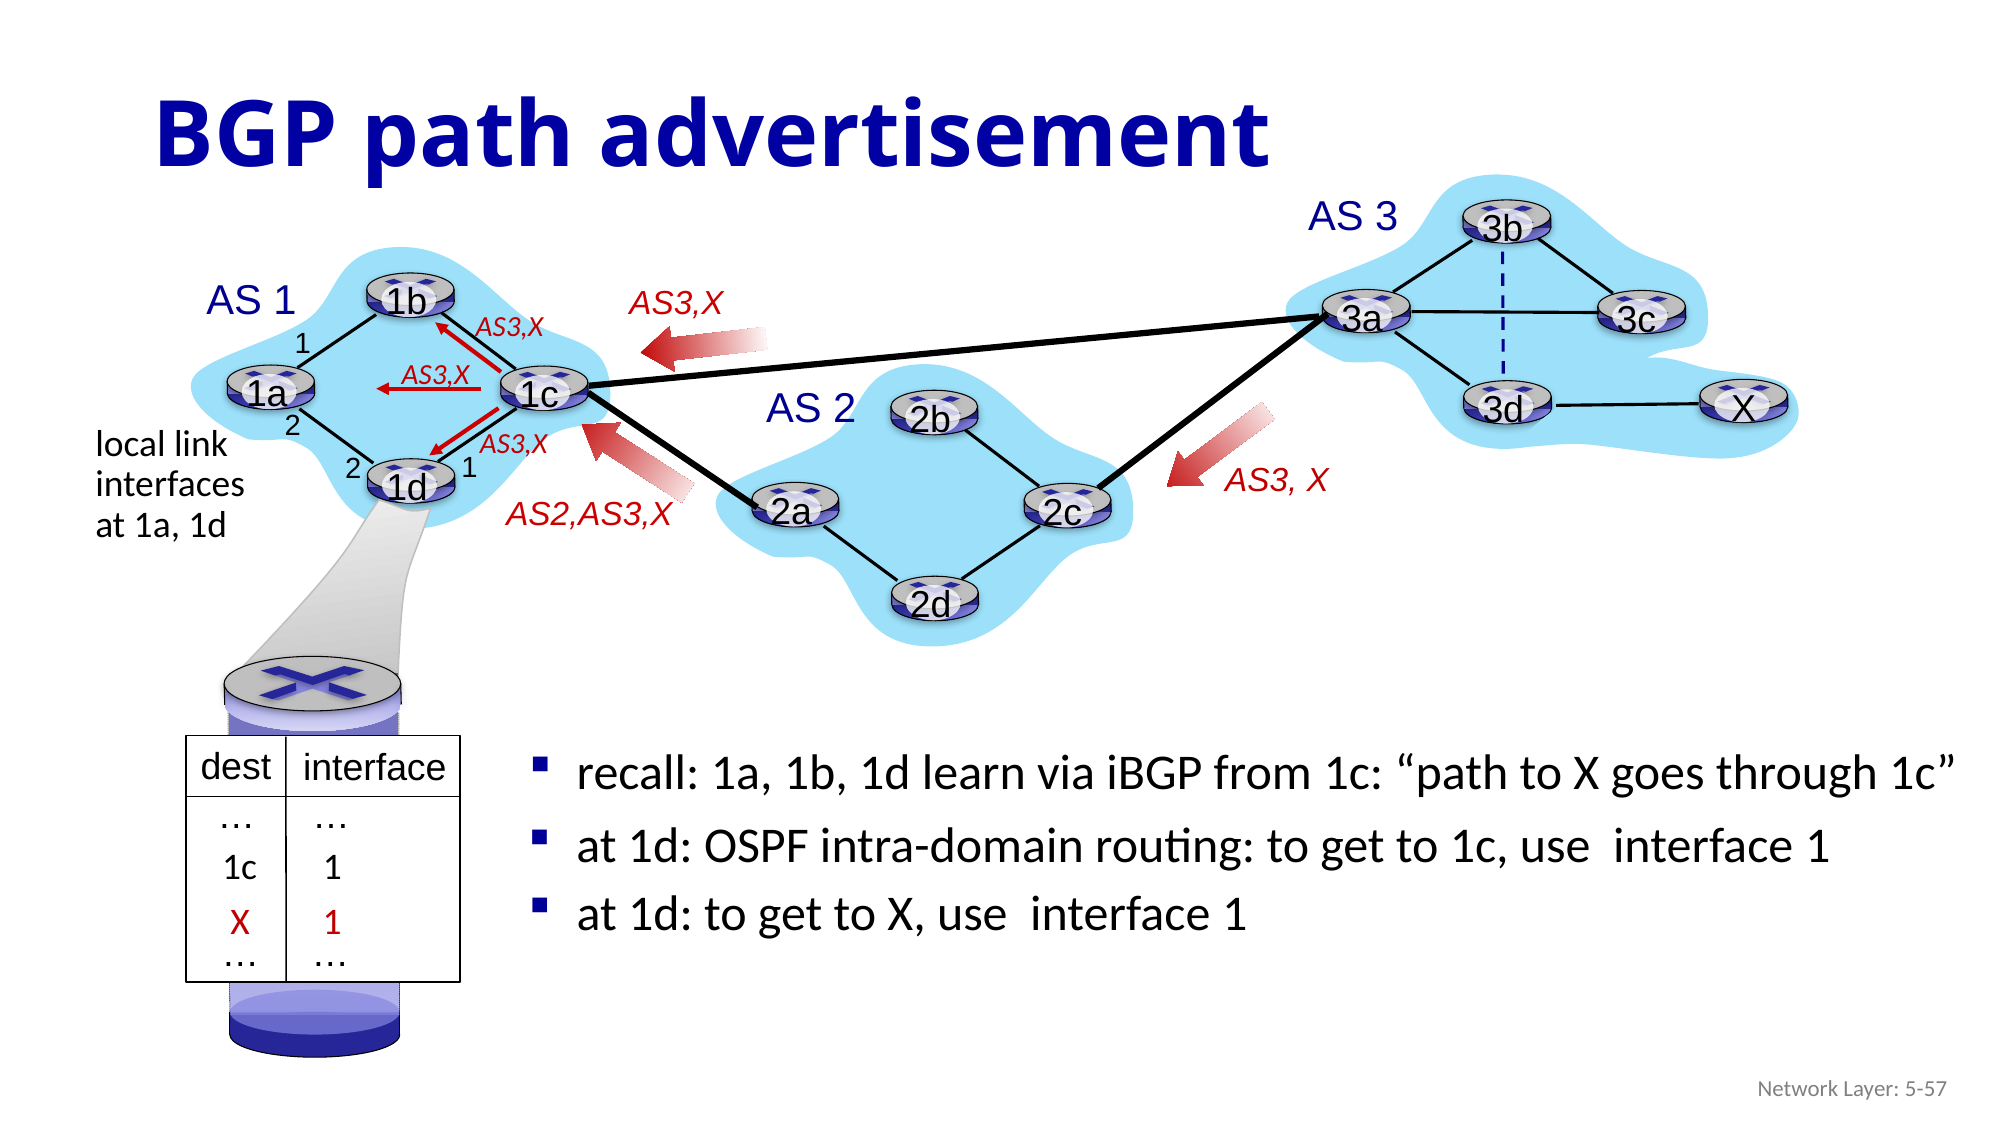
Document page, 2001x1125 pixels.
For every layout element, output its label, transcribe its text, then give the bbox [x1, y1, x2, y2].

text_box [490, 436, 698, 542]
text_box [614, 274, 767, 369]
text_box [269, 317, 493, 493]
text_box local link interfaces at 1a, 1d [80, 416, 190, 553]
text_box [190, 174, 1799, 647]
text_box recall: 1a, 1b, 1d learn via iBGP from 1c: “path to X goes through 1c” [513, 739, 1981, 830]
slide_number Network Layer: 5-57 [1512, 1056, 1963, 1117]
text_box at 1d: to get to X, use interface 1 [513, 880, 1871, 964]
text_box at 1d: OSPF intra-domain routing: to get to 1c, use interface 1 [513, 812, 1870, 880]
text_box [206, 835, 358, 896]
title BGP path advertisement [137, 63, 1863, 211]
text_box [1154, 427, 1367, 507]
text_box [215, 889, 358, 951]
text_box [376, 299, 564, 468]
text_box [184, 507, 463, 1058]
